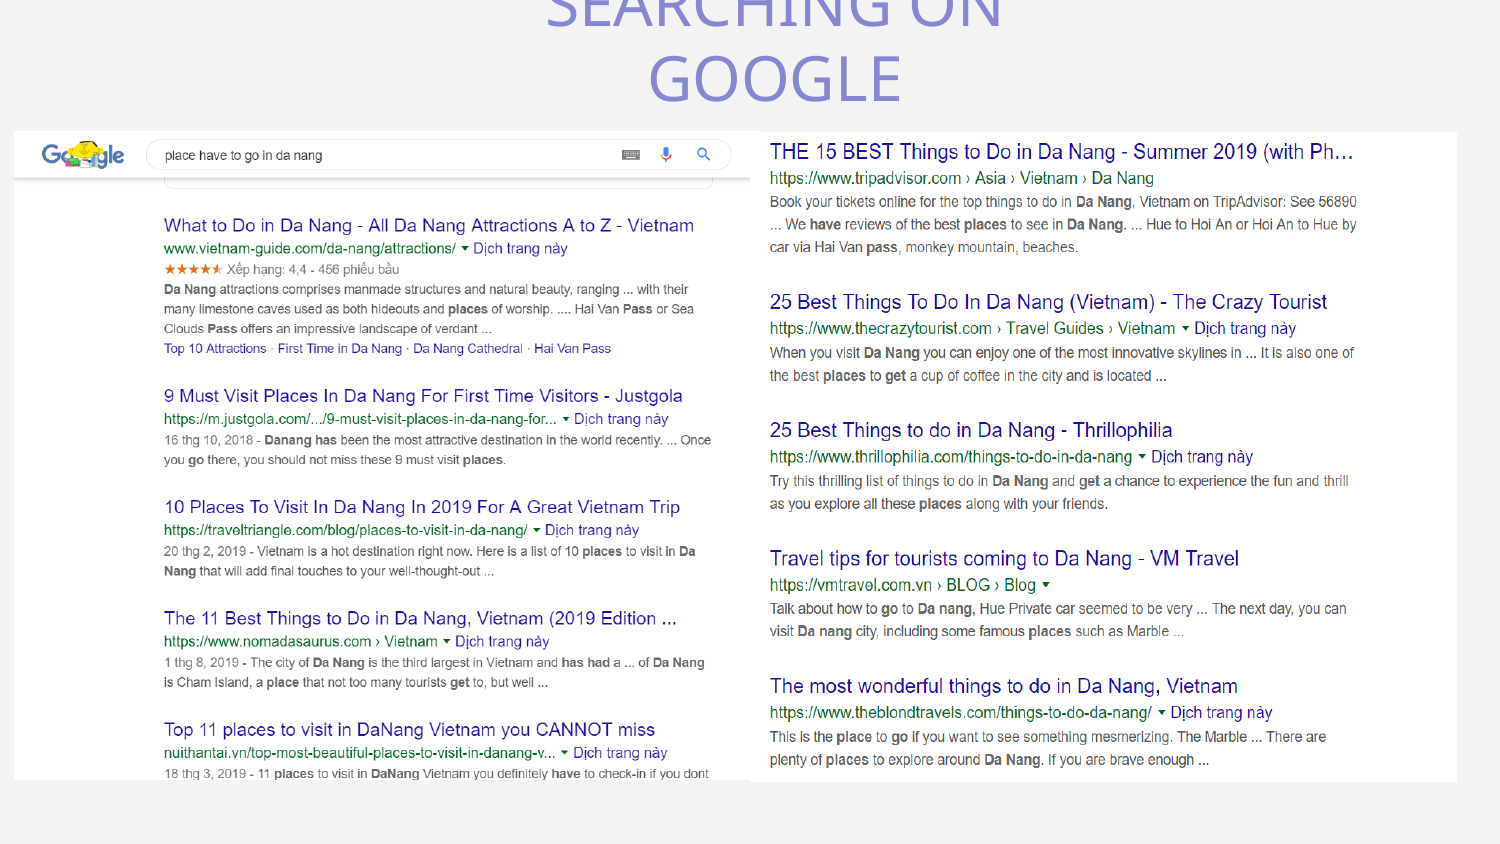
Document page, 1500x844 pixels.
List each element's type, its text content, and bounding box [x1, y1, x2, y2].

title RESULT OF SEARCHING ON GOOGLE [420, 0, 1130, 130]
picture [14, 131, 1458, 782]
